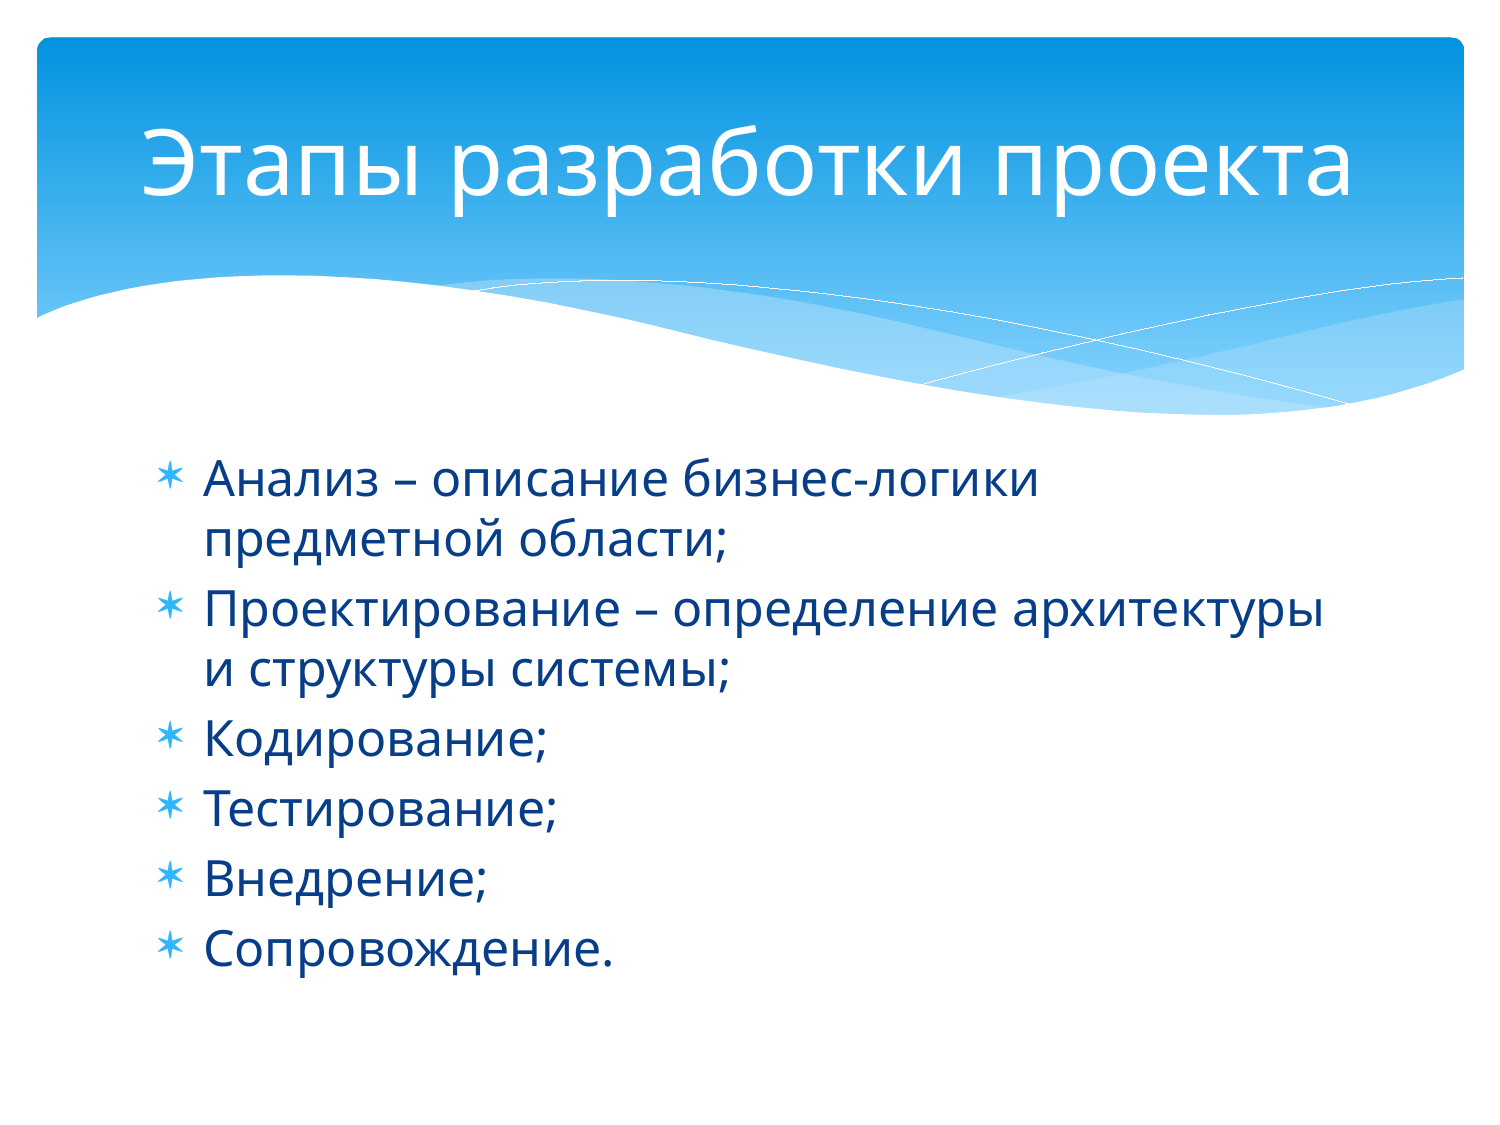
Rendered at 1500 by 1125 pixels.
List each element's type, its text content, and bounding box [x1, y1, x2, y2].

list Анализ – описание бизнес-логики предметной области; Проектирование – определение архитектуры и структуры системы; Кодирование; Тестирование; Внедрение; Сопровождение. [143, 438, 1359, 1005]
title Этапы разработки проекта [75, 55, 1425, 261]
